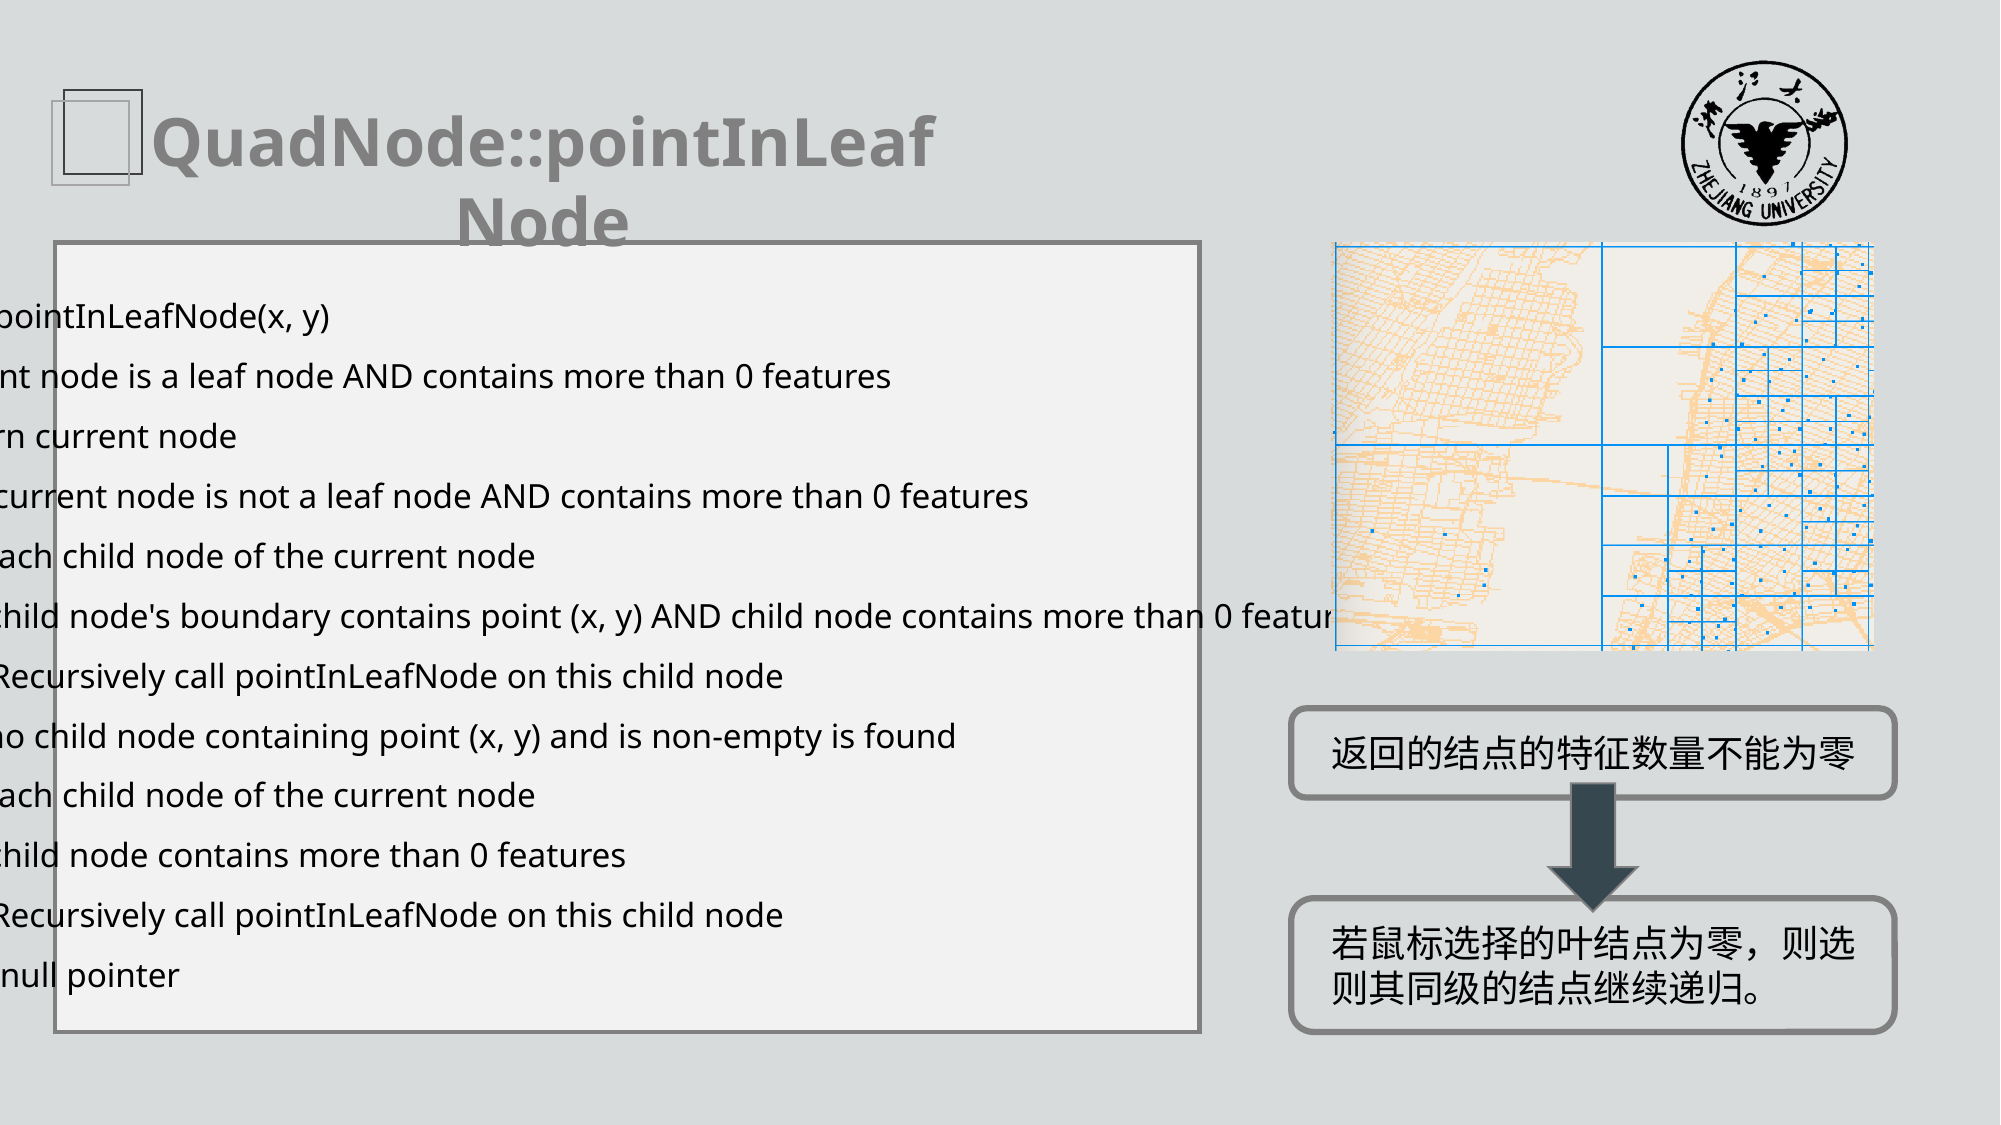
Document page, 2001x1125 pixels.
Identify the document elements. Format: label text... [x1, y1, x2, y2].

text_box [1546, 782, 1640, 913]
picture [1679, 58, 1850, 228]
picture [1331, 242, 1874, 651]
text_box [1388, 897, 1896, 1033]
text_box Function pointInLeafNode(x, y) If current node is a leaf node AND contains more than 0 features Return current node Else, if current node is not a leaf node AND contains more than 0 features For each child node of the current node If child node's boundary contains point (x, y) AND child node contains more than 0 features Recursively call pointInLeafNode on this child node // If no child node containing point (x, y) and is non-empty is found For each child node of the current node If child node contains more than 0 features Recursively call pointInLeafNode on this child node Return null pointer [0, 268, 1388, 1062]
text_box QuadNode::pointInLeafNode [124, 92, 961, 268]
text_box [54, 241, 124, 268]
text_box [1388, 707, 1896, 799]
text_box [961, 241, 1200, 268]
